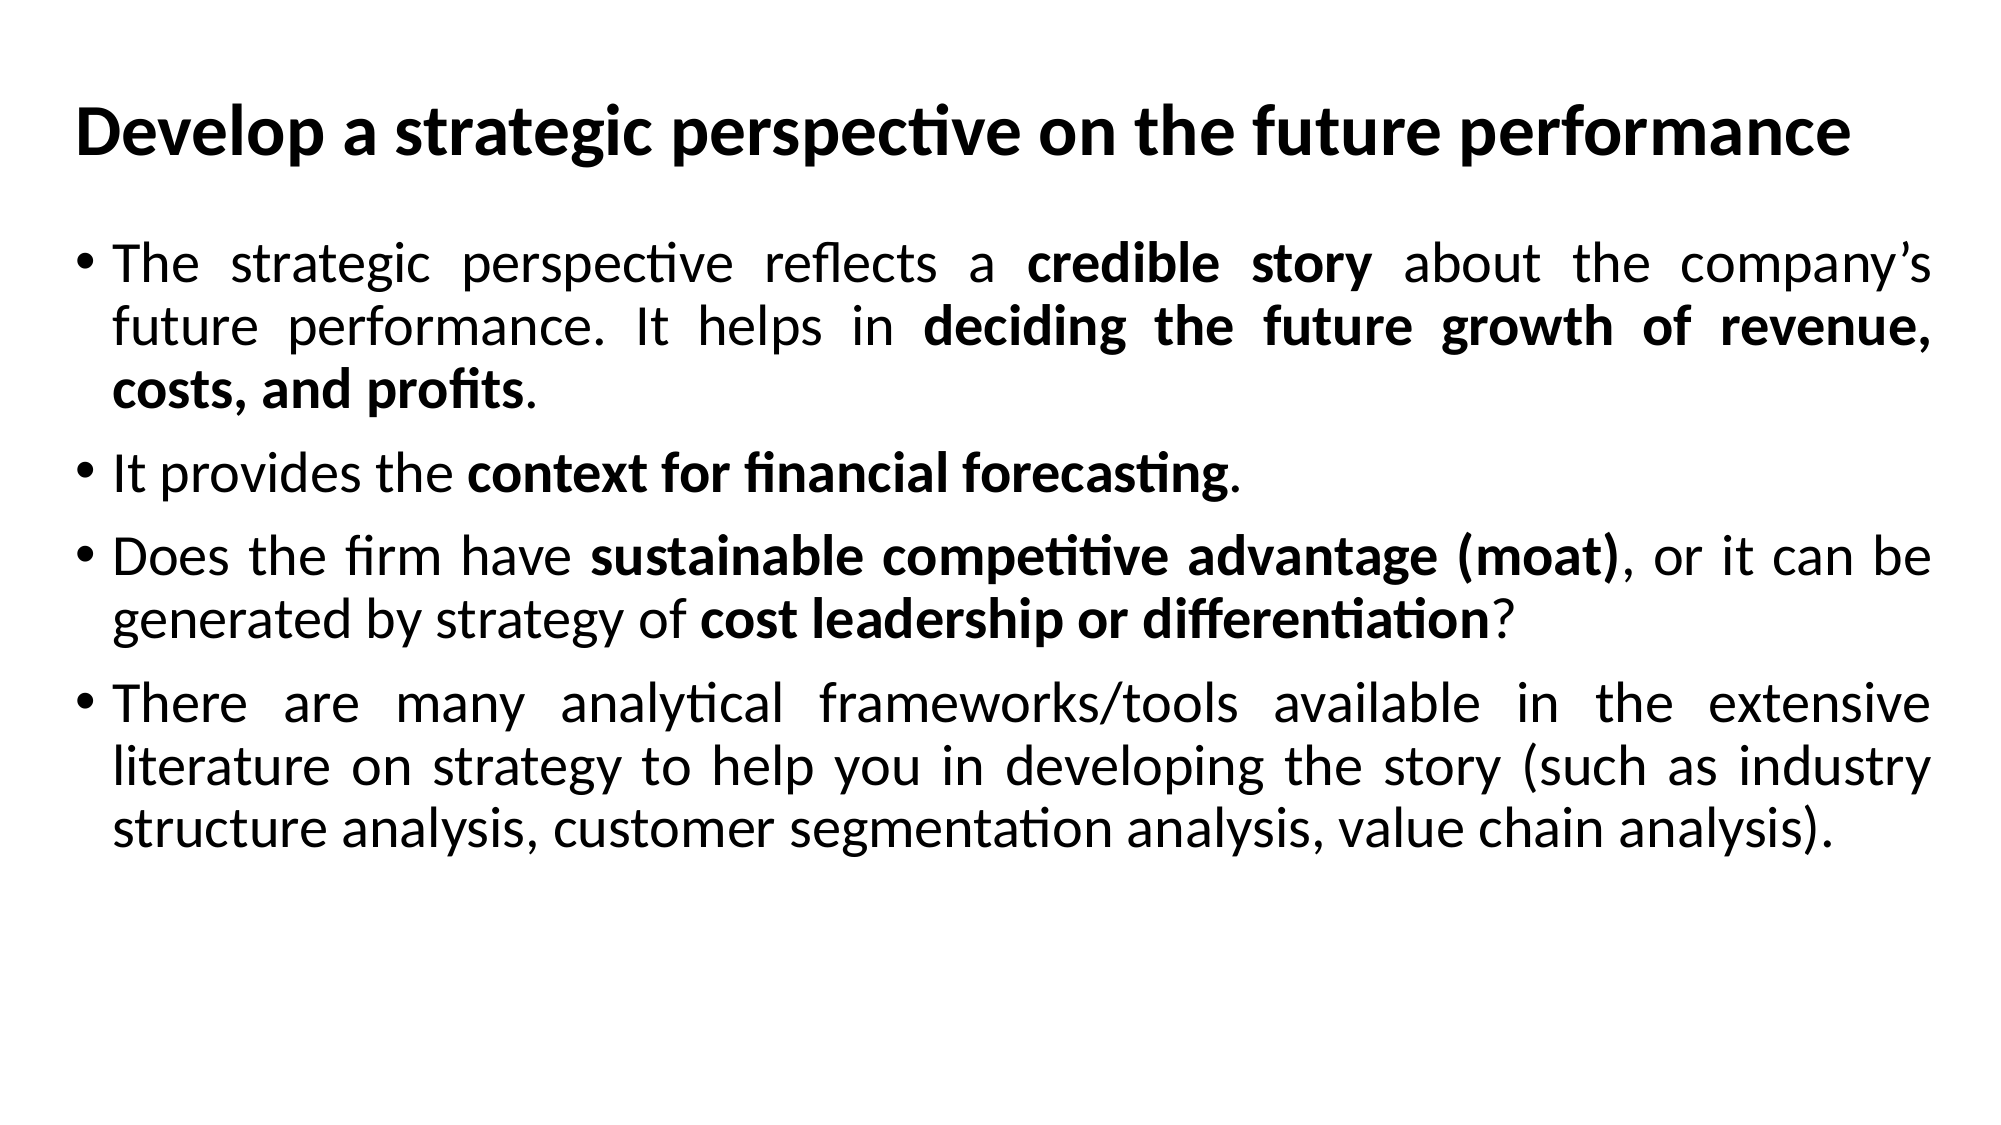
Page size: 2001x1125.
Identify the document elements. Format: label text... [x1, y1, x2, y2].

title Develop a strategic perspective on the future performance [60, 59, 1948, 204]
list The strategic perspective reflects a credible story about the company’s future performance. It helps in deciding the future growth of revenue, costs, and profits. It provides the context for financial forecasting. Does the firm have sustainable competitive advantage (moat), or it can be generated by strategy of cost leadership or differentiation? There are many analytical frameworks/tools available in the extensive literature on strategy to help you in developing the story (such as industry structure analysis, customer segmentation analysis, value chain analysis). [60, 224, 1948, 1066]
